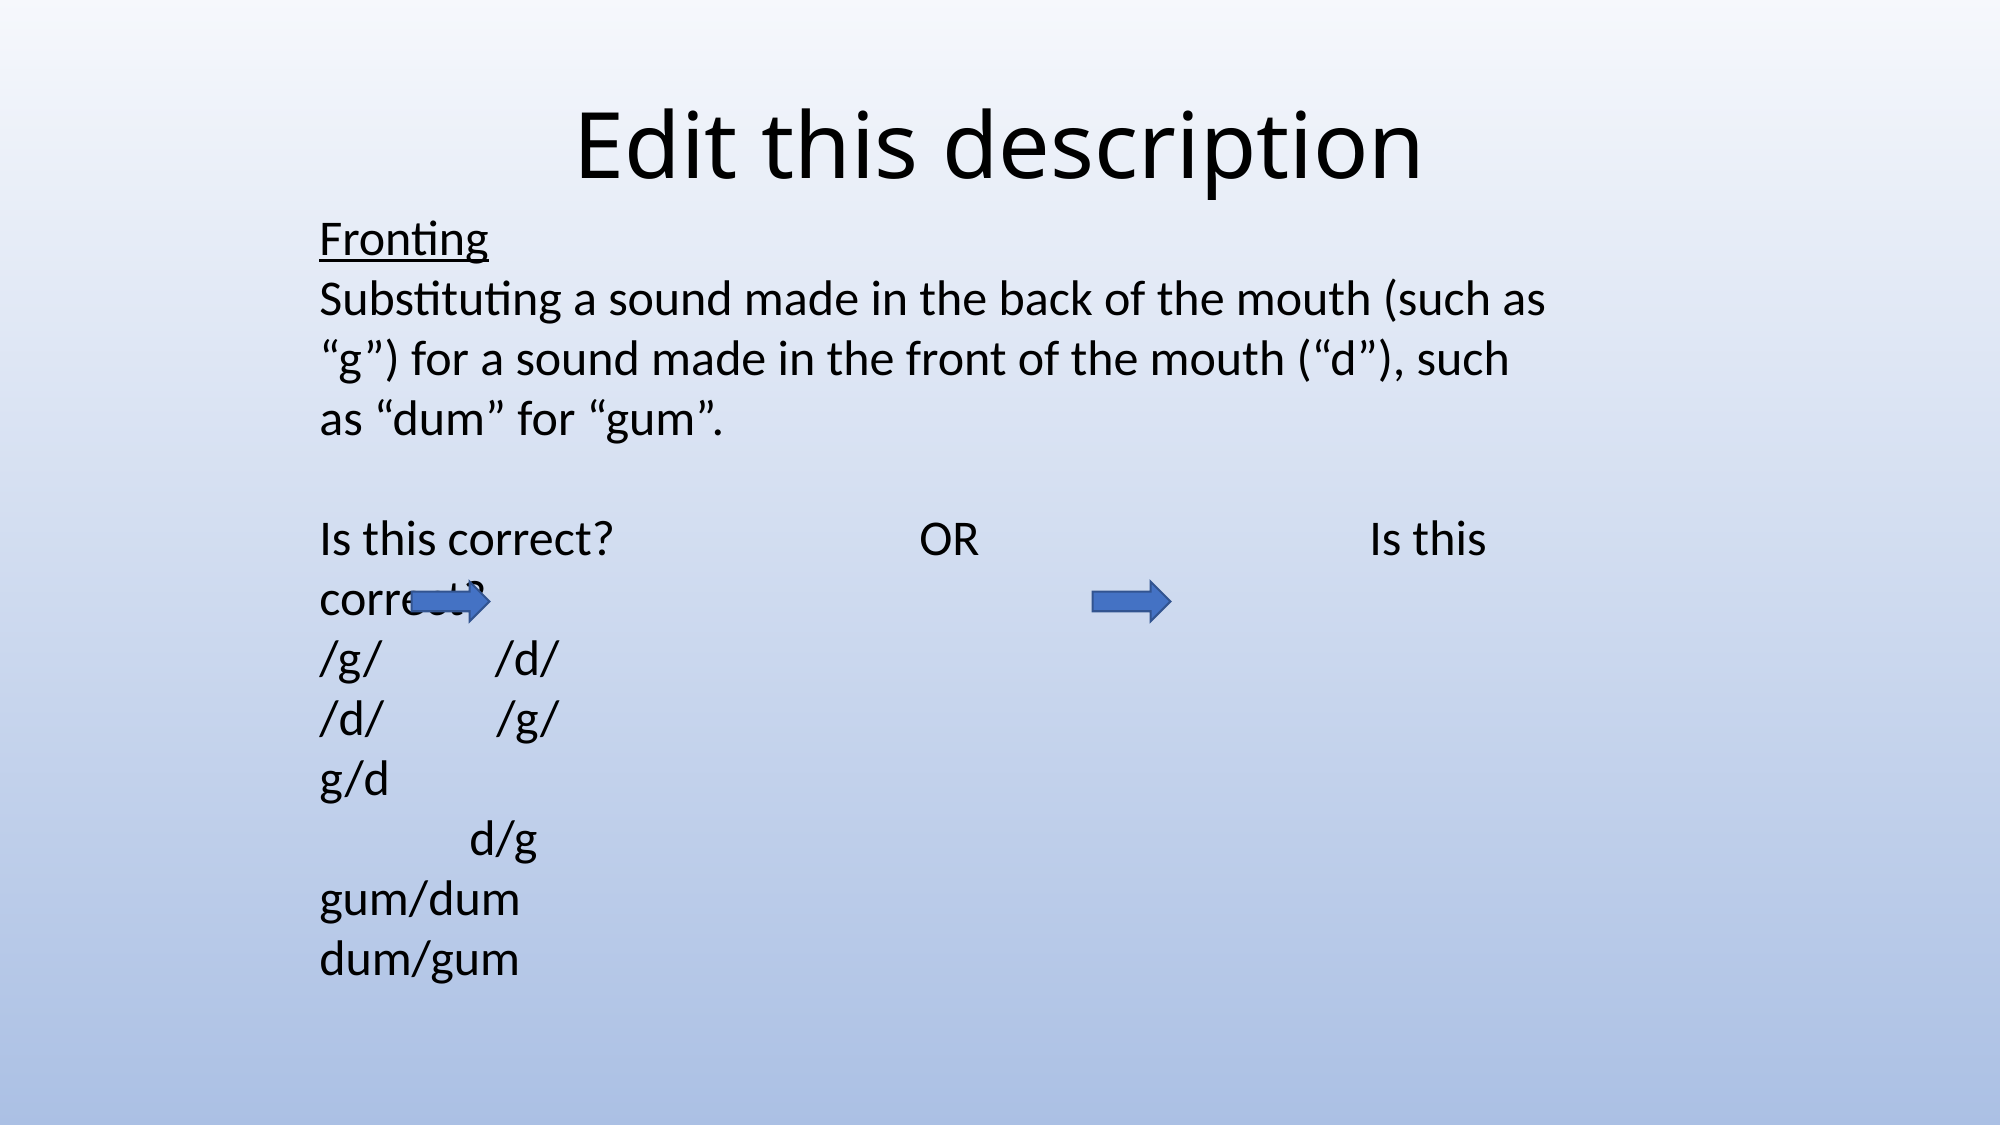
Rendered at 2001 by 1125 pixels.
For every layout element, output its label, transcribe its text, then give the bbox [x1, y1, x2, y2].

text_box [1091, 579, 1172, 624]
title Edit this description [353, 59, 1647, 238]
text_box Fronting Substituting a sound made in the back of the mouth (such as “g”) for a sound made in the front of the mouth (“d”), such as “dum” for “gum”. Is this correct? OR Is this correct? /g/ /d/ /d/ /g/ g/d d/g gum/dum dum/gum [304, 197, 1567, 993]
text_box [410, 579, 491, 624]
